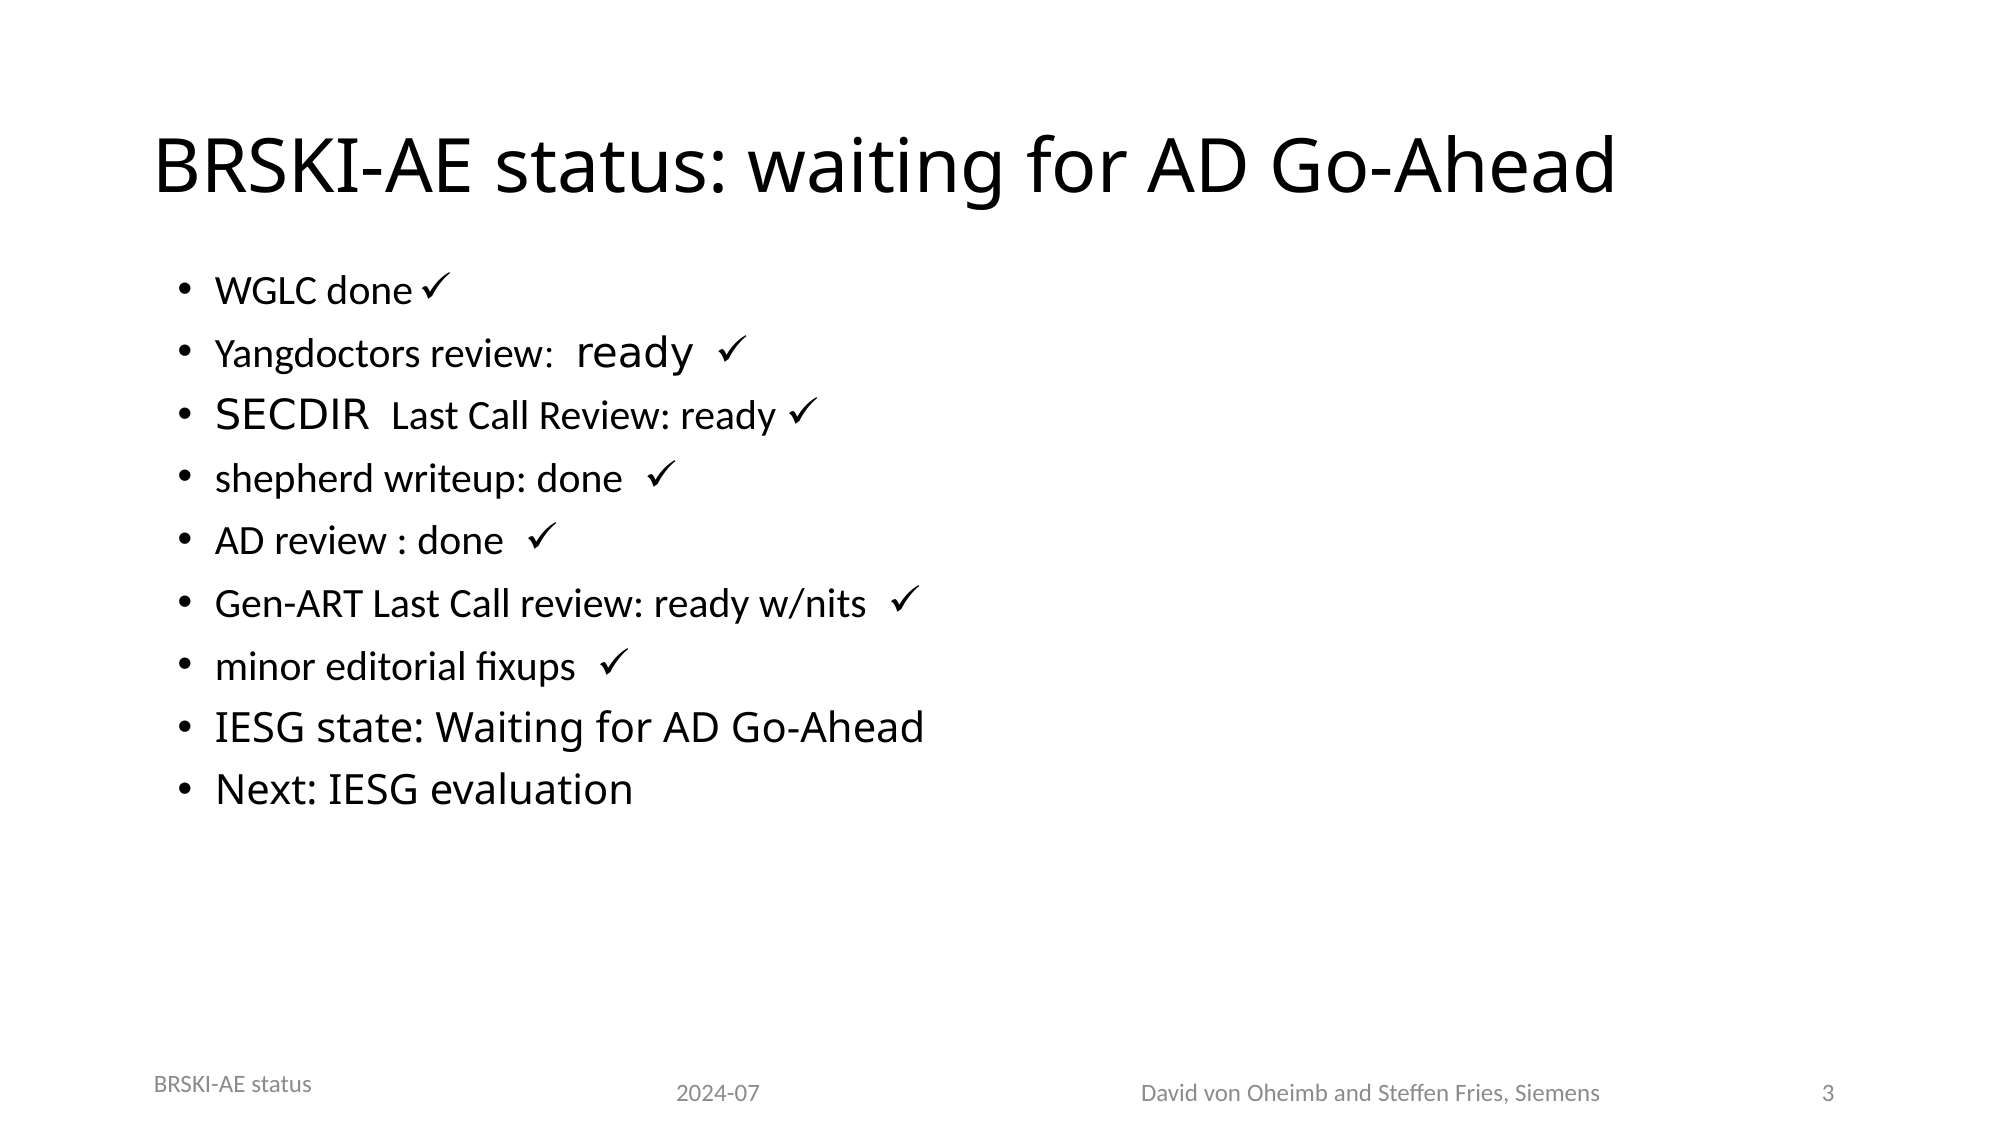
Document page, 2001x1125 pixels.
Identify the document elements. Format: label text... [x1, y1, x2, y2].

text_box WGLC done ✓ Yangdoctors review: ready ✓ SECDIR Last Call Review: ready ✓ shepherd writeup: done ✓ AD review : done ✓ Gen-ART Last Call review: ready w/nits ✓ minor editorial fixups ✓ IESG state: Waiting for AD Go-Ahead Next: IESG evaluation [162, 255, 1919, 1018]
text_box BRSKI-AE status: waiting for AD Go-Ahead [137, 59, 1862, 277]
